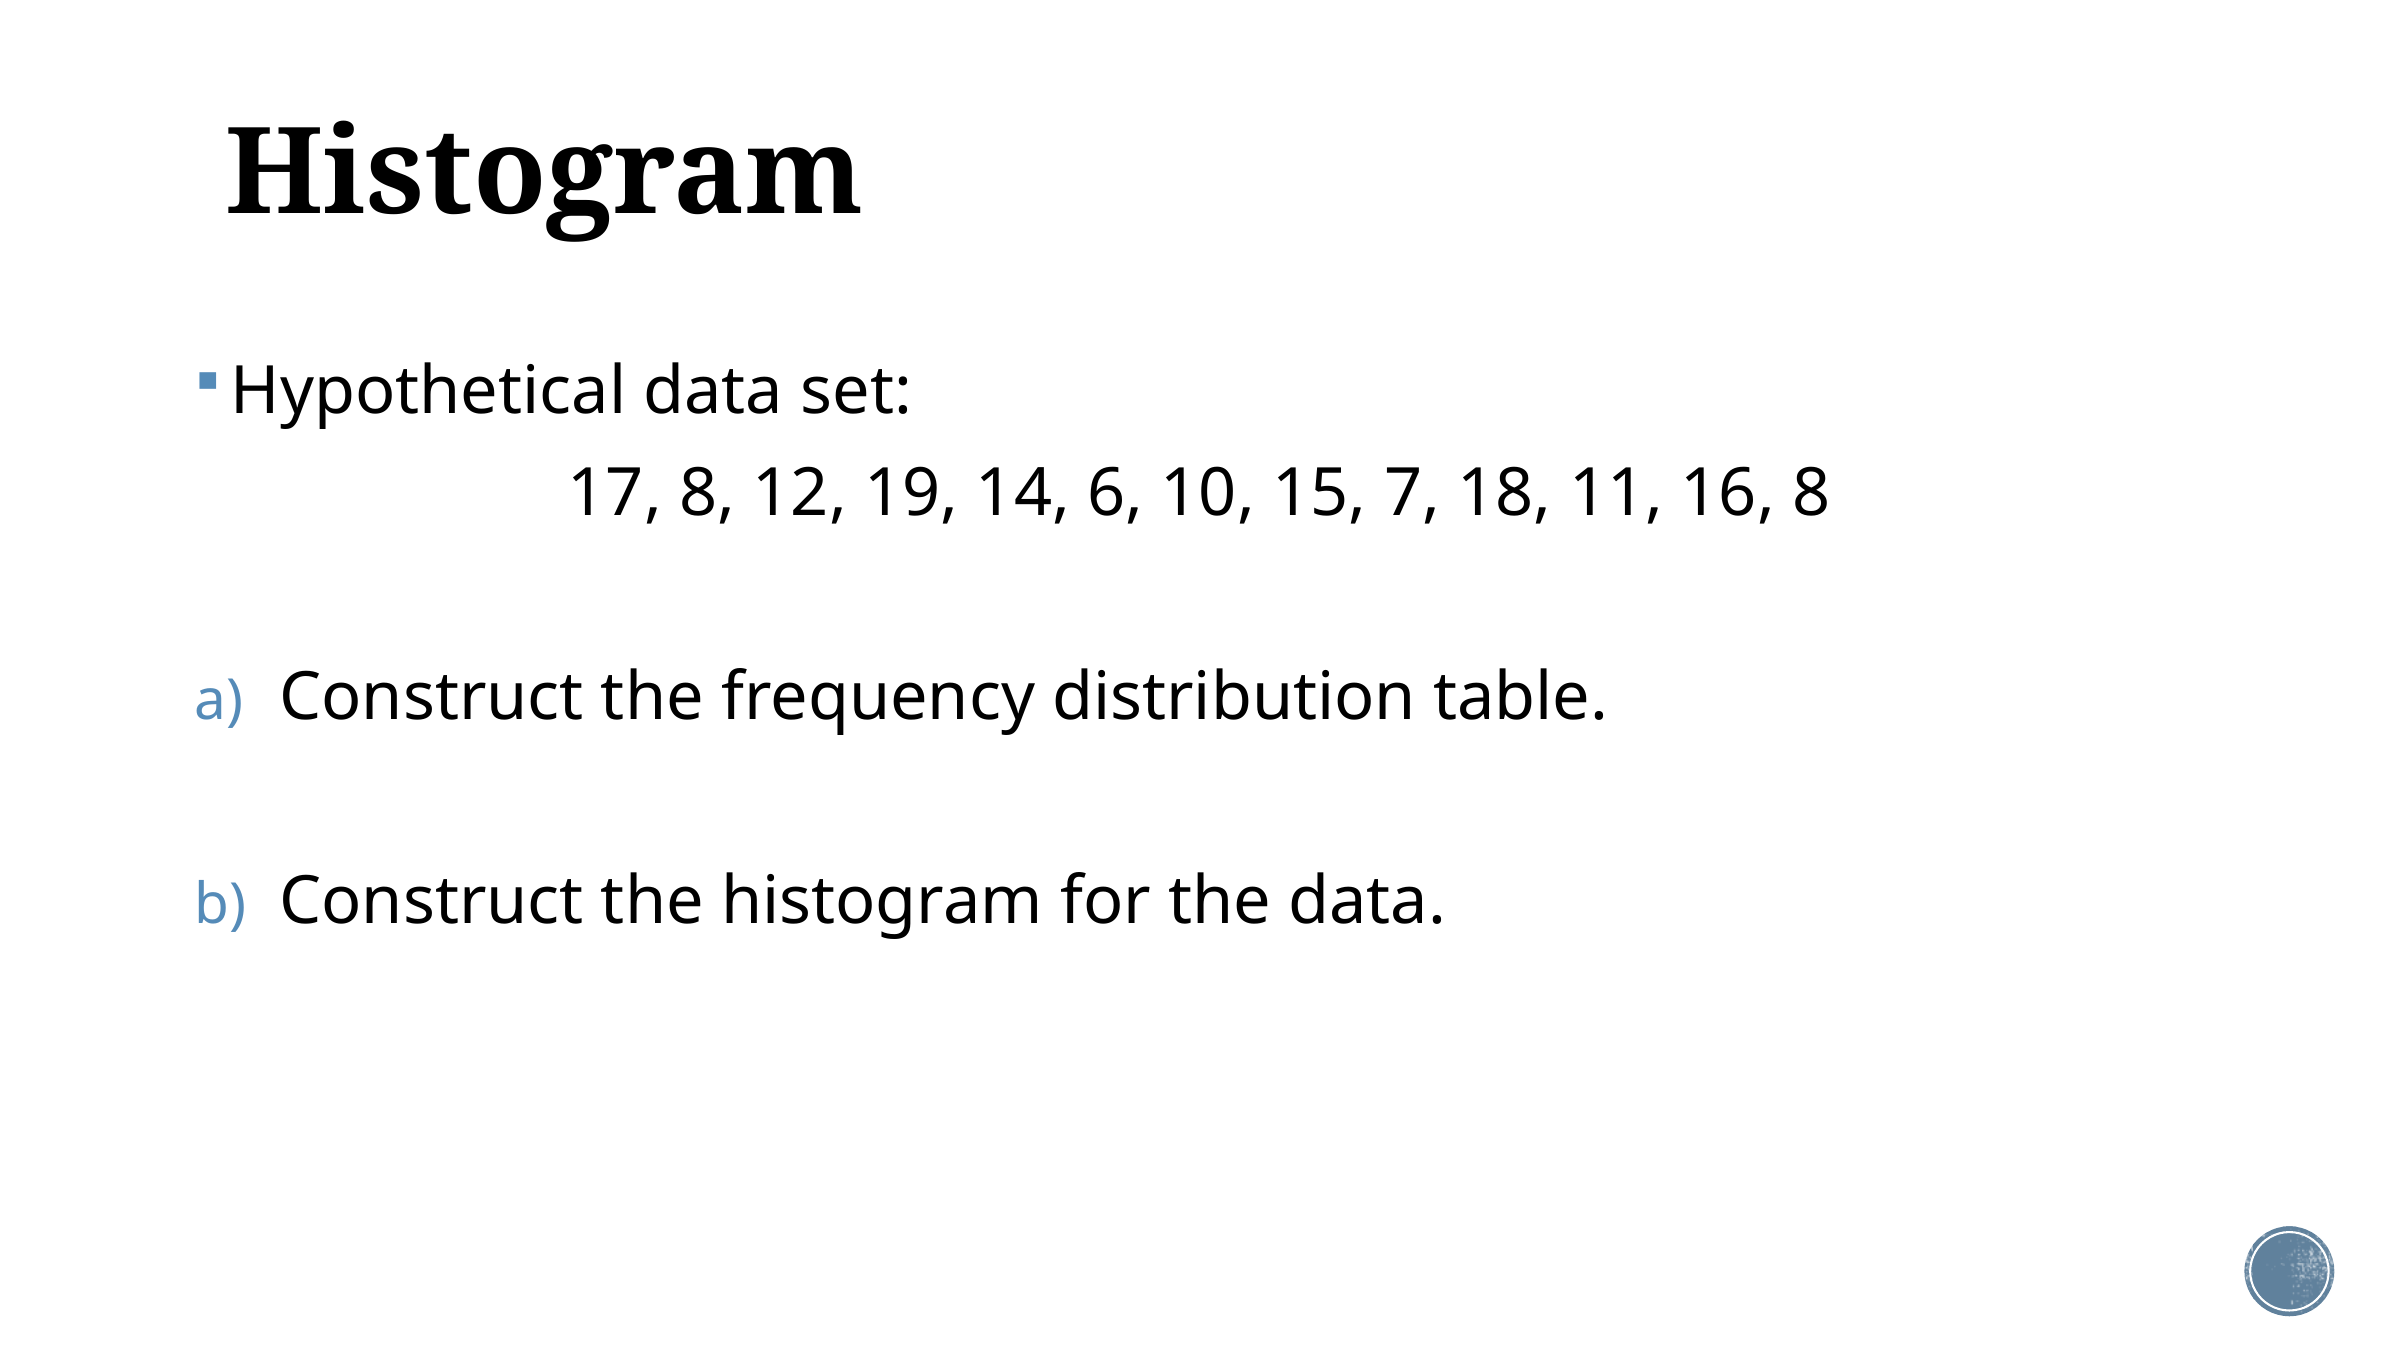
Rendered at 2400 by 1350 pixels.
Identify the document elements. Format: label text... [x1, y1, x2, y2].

list Hypothetical data set: 17, 8, 12, 19, 14, 6, 10, 15, 7, 18, 11, 16, 8 Construct the frequency distribution table. Construct the histogram for the data. [179, 348, 2220, 1249]
title Histogram [210, 16, 2191, 333]
